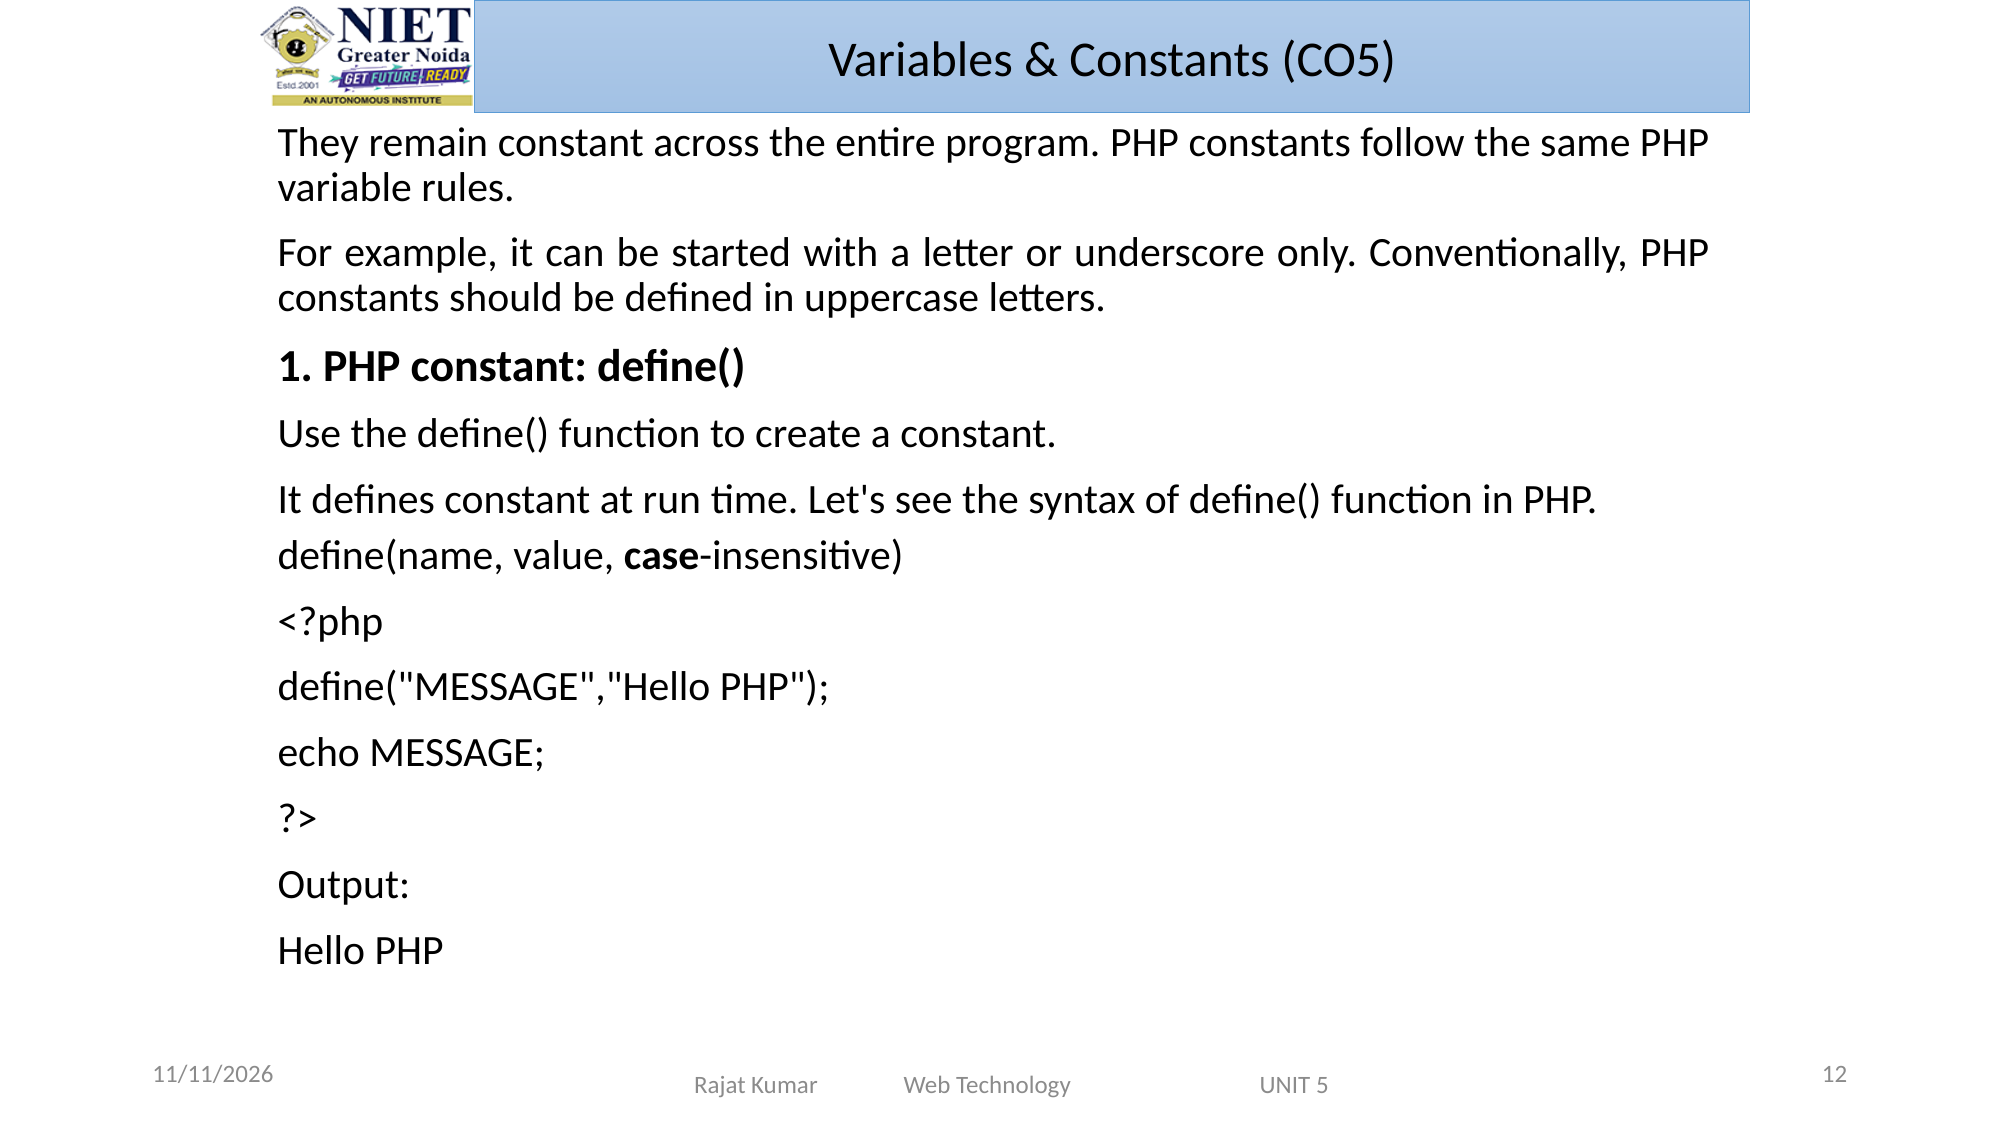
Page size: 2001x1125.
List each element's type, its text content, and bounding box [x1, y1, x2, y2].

footer Rajat Kumar Web Technology UNIT 5 [600, 1042, 1425, 1125]
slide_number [137, 1042, 588, 1103]
subtitle They remain constant across the entire program. PHP constants follow the same PHP variable rules. For example, it can be started with a letter or underscore only. Conventionally, PHP constants should be defined in uppercase letters. 1. PHP constant: define() Use the define() function to create a constant. It defines constant at run time. Let's see the syntax of define() function in PHP. define(name, value, case-insensitive) <?php define("MESSAGE","Hello PHP"); echo MESSAGE; ?> Output: Hello PHP [262, 112, 1725, 1021]
picture [260, 6, 473, 106]
text_box Variables & Constants (CO5) [474, 0, 1750, 113]
slide_number 12 [1425, 1042, 1863, 1103]
